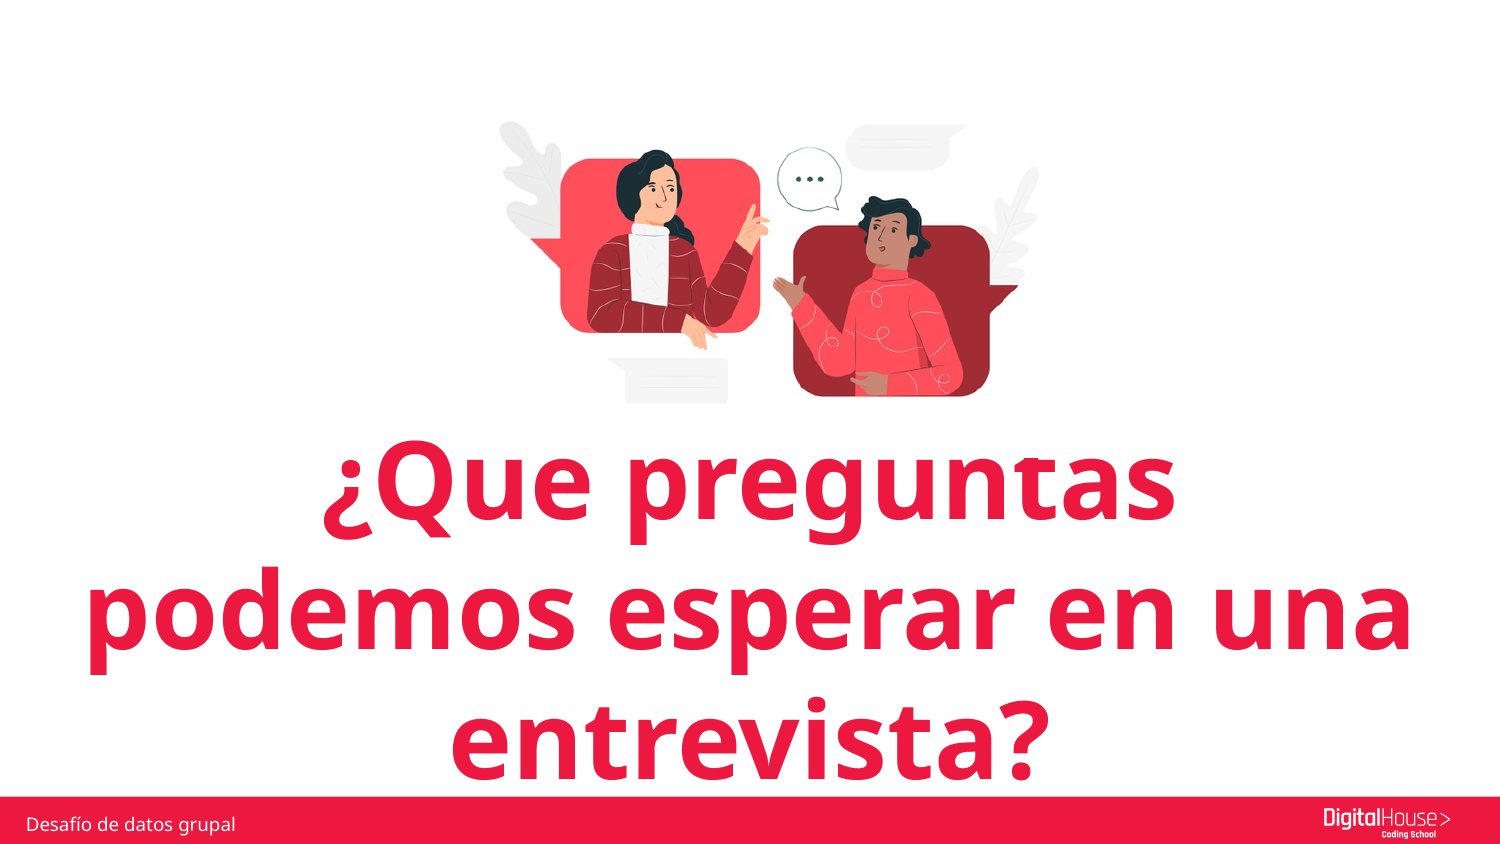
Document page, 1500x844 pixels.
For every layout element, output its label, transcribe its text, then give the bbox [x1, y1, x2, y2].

picture [1324, 808, 1450, 839]
title ¿Qué preguntas podemos esperar en una entrevista? [51, 437, 1449, 775]
picture [474, 69, 1058, 458]
